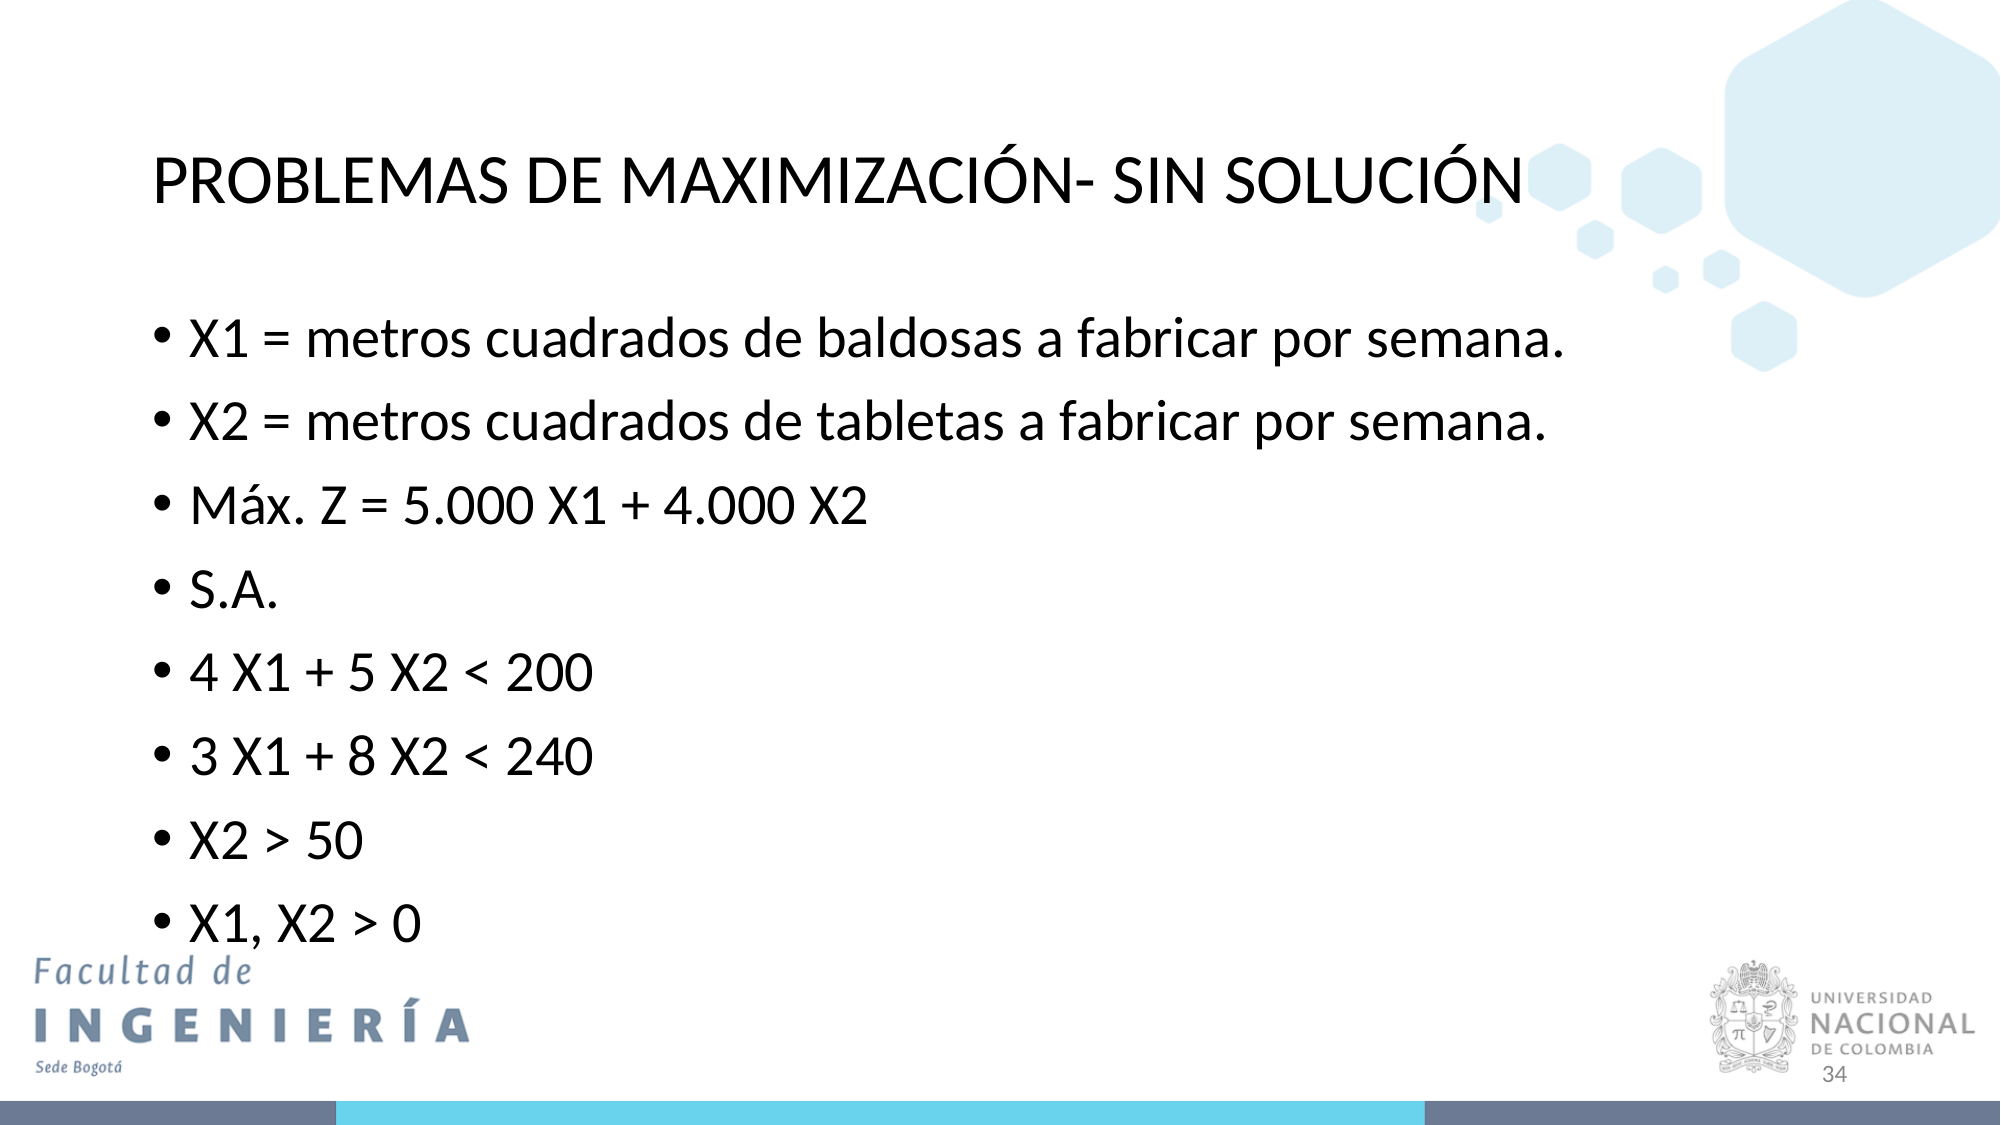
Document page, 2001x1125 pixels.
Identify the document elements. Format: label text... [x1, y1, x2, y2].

list X1 = metros cuadrados de baldosas a fabricar por semana. X2 = metros cuadrados de tabletas a fabricar por semana. Máx. Z = 5.000 X1 + 4.000 X2 S.A. 4 X1 + 5 X2 < 200 3 X1 + 8 X2 < 240 X2 > 50 X1, X2 > 0 [137, 299, 1863, 1014]
title PROBLEMAS DE MAXIMIZACIÓN- SIN SOLUCIÓN [137, 83, 1863, 278]
slide_number 34 [1412, 1042, 1863, 1103]
